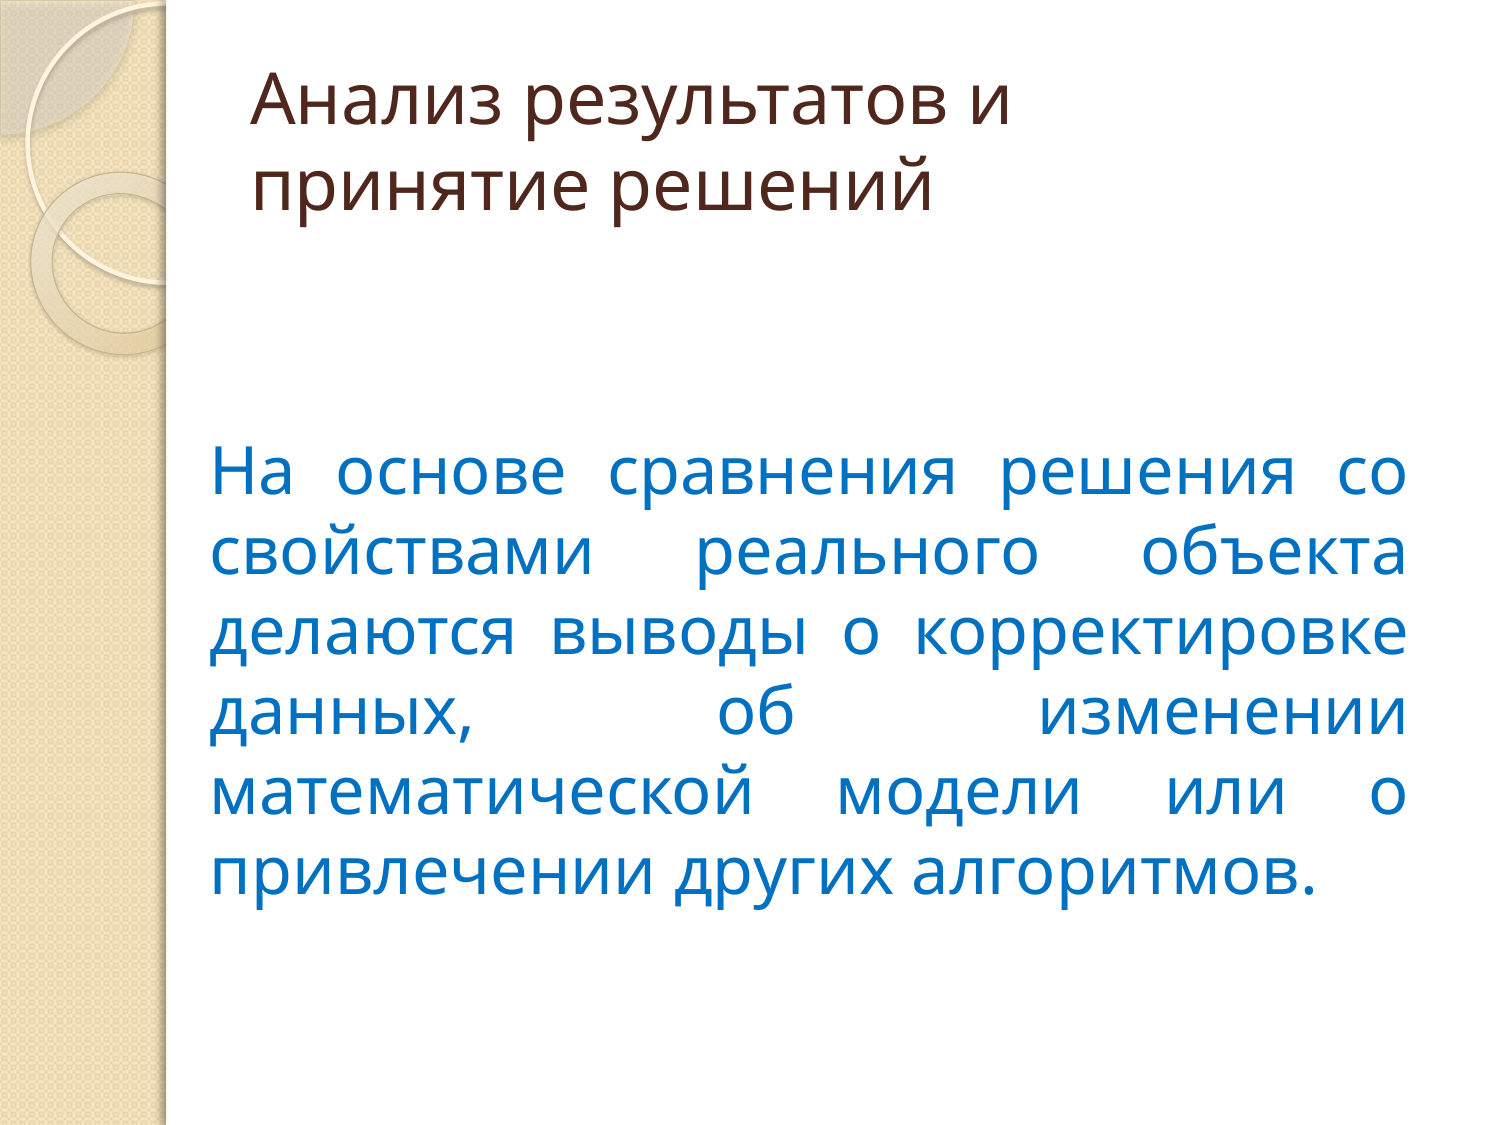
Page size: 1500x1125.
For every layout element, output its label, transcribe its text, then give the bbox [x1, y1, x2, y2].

title Анализ результатов и принятие решений [235, 45, 1466, 233]
list На основе сравнения решения со свойствами реального объекта делаются выводы о корректировке данных, об изменении математической модели или о привлечении других алгоритмов. [194, 420, 1425, 1005]
